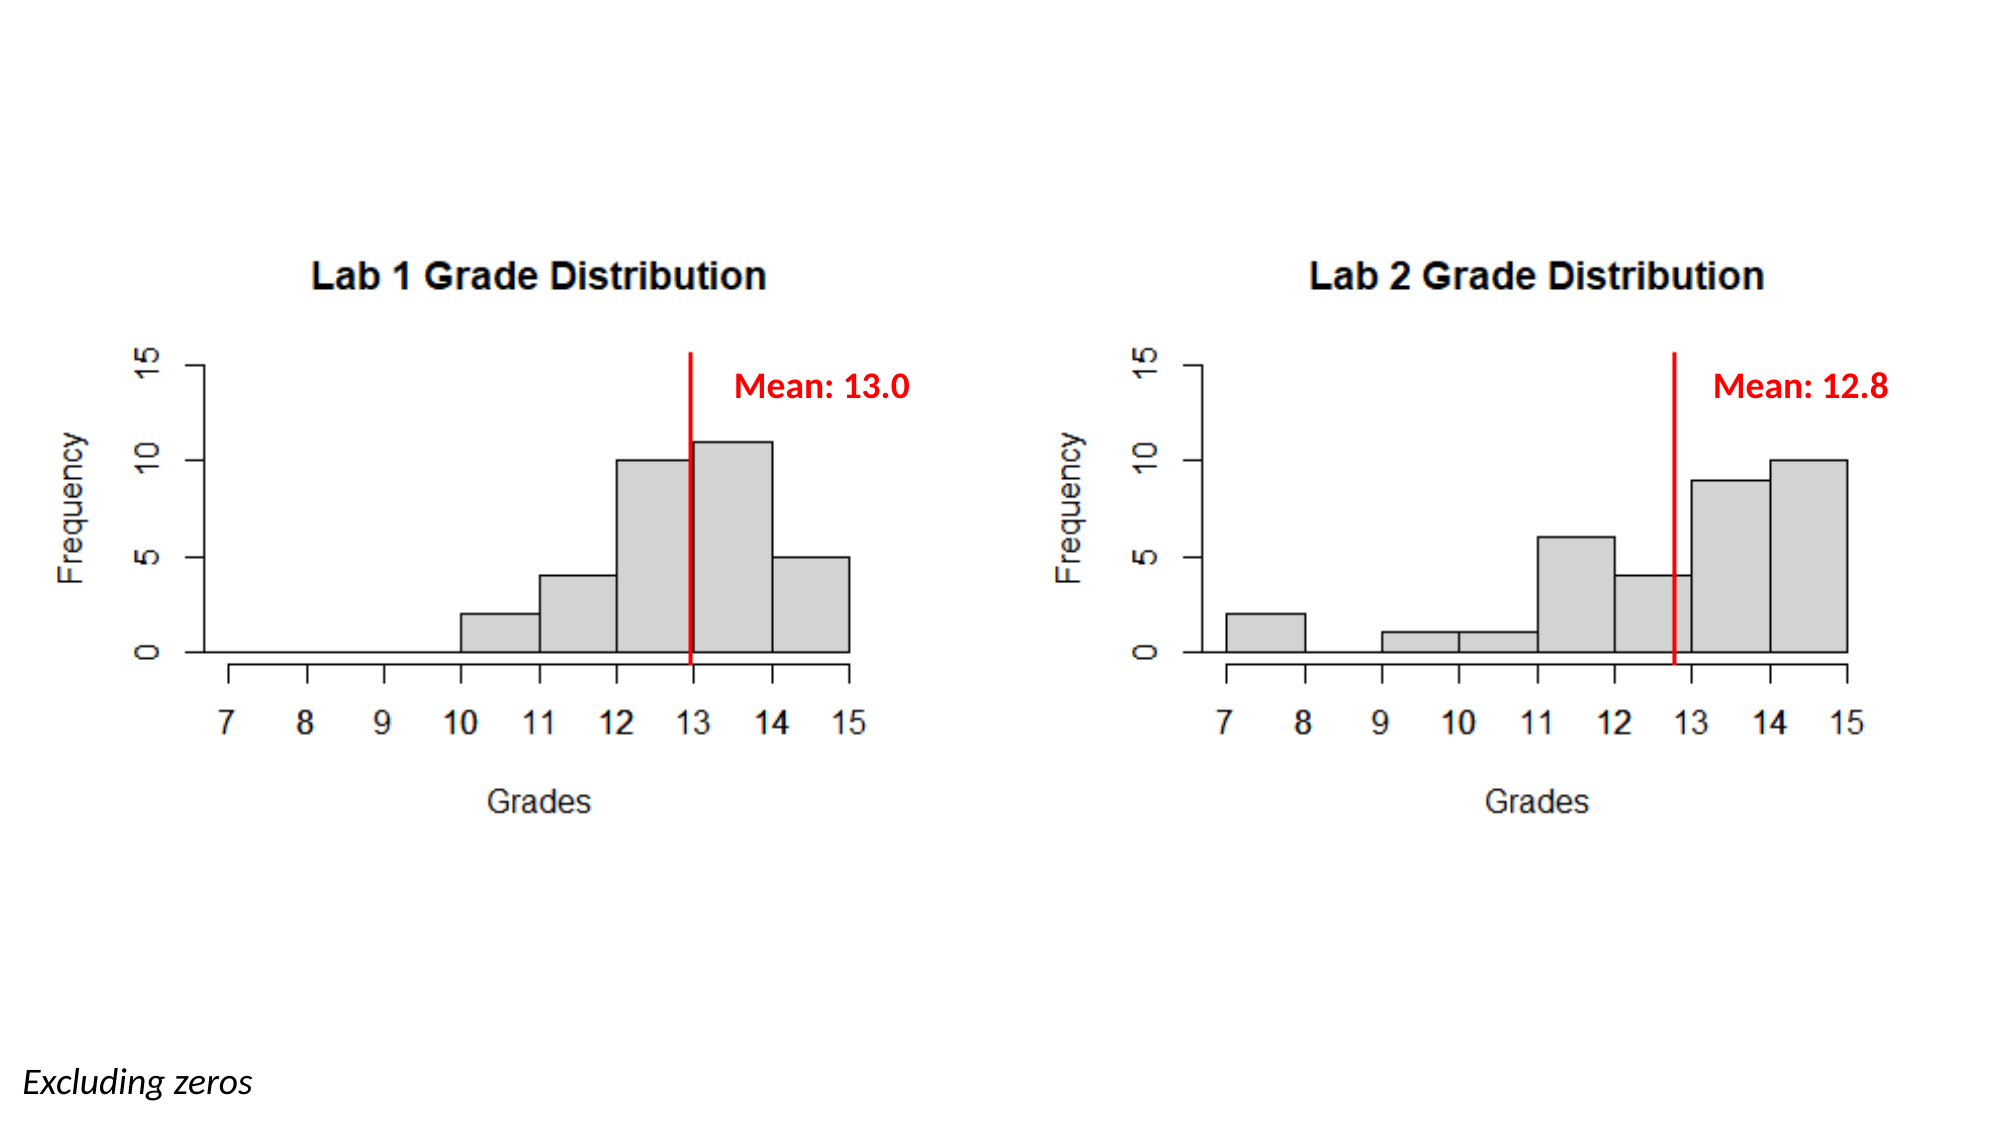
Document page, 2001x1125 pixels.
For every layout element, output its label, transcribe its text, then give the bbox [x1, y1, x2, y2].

text_box Excluding zeros [7, 1049, 343, 1110]
picture [1044, 195, 1954, 863]
picture [46, 195, 956, 863]
